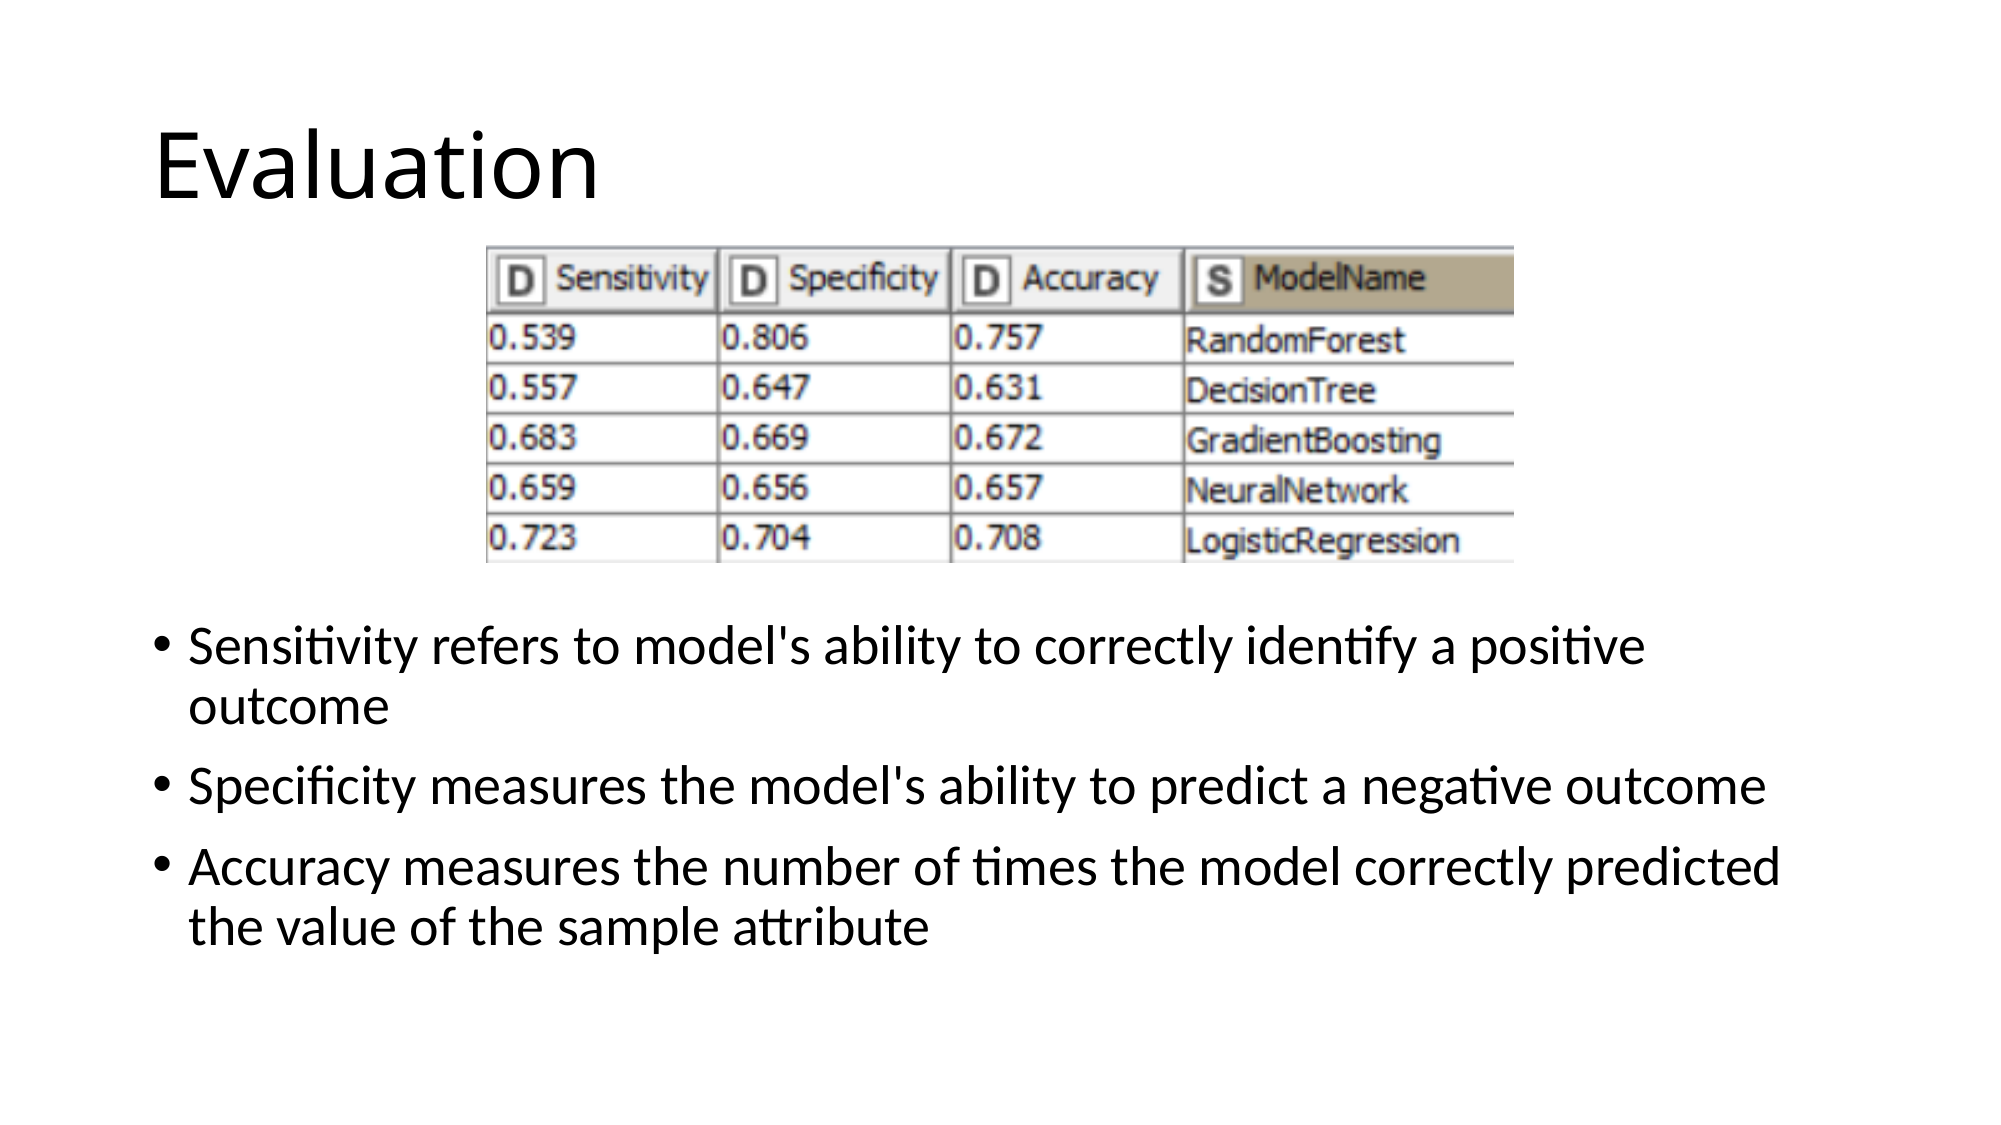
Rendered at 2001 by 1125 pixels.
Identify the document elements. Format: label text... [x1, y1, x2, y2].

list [486, 245, 1514, 563]
list Sensitivity refers to model's ability to correctly identify a positive outcome Specificity measures the model's ability to predict a negative outcome Accuracy measures the number of times the model correctly predicted the value of the sample attribute [137, 608, 1863, 967]
title Evaluation [137, 59, 1863, 278]
